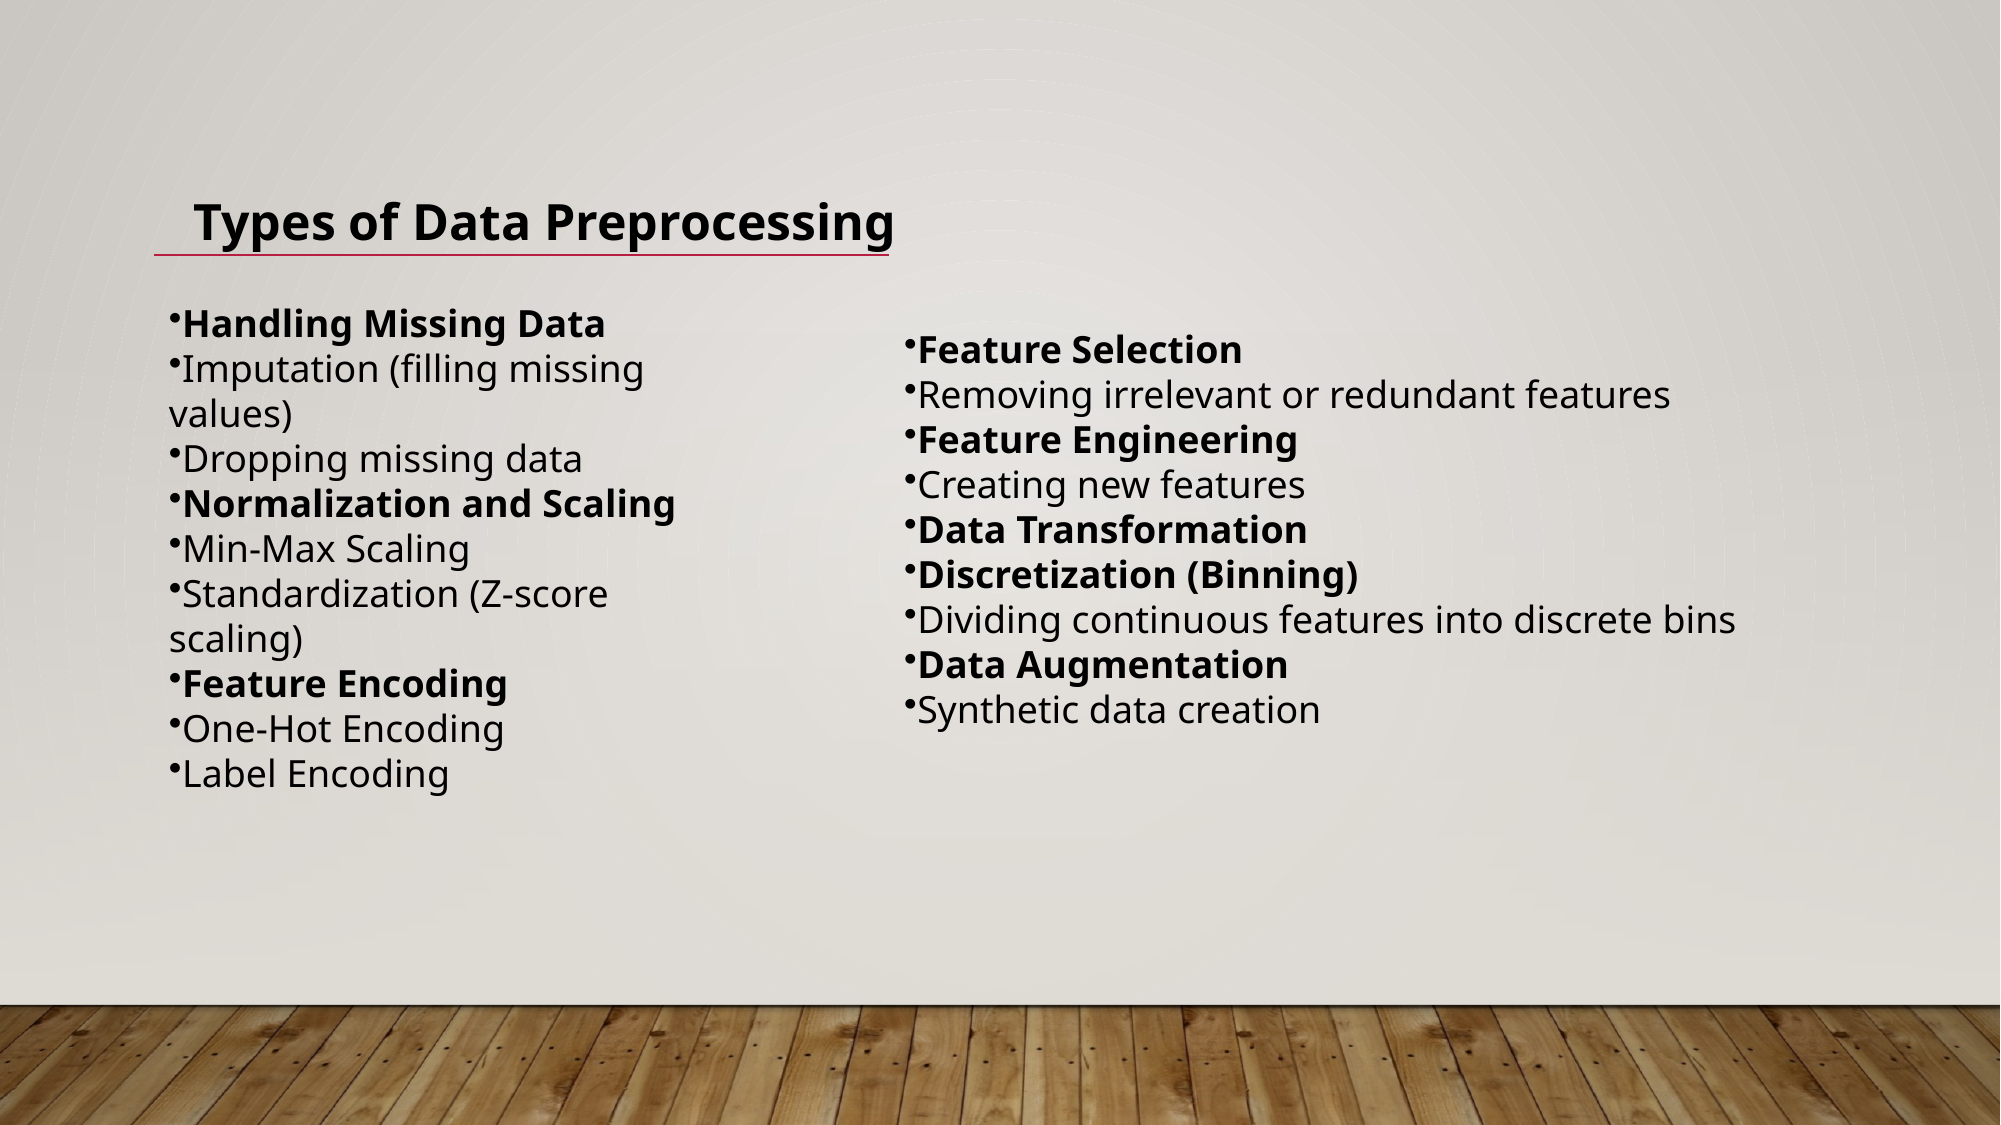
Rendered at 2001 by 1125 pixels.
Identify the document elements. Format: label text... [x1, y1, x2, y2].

text_box Types of Data Preprocessing [178, 183, 1774, 489]
text_box Feature Selection Removing irrelevant or redundant features Feature Engineering Creating new features Data Transformation Discretization (Binning) Dividing continuous features into discrete bins Data Augmentation Synthetic data creation [889, 273, 2000, 739]
text_box Handling Missing Data Imputation (filling missing values) Dropping missing data Normalization and Scaling Min-Max Scaling Standardization (Z-score scaling) Feature Encoding One-Hot Encoding Label Encoding [153, 292, 760, 803]
picture [0, 1005, 2000, 1125]
